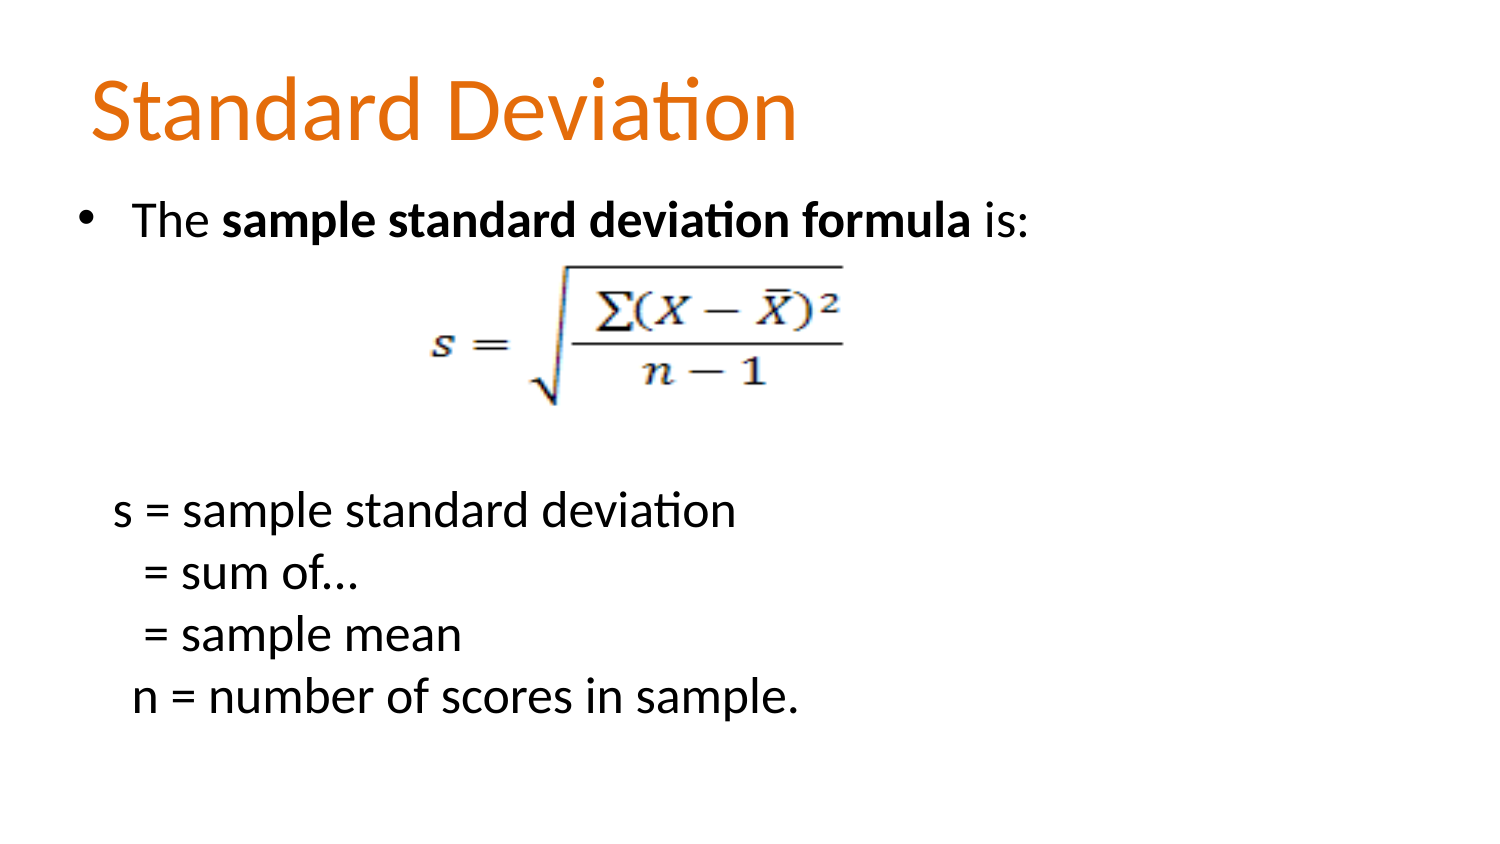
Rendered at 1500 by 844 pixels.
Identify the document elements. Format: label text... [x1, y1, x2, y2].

picture [424, 262, 851, 413]
list The sample standard deviation formula is: s = sample standard deviation = sum of... = sample mean n = number of scores in sample. [62, 178, 1413, 735]
title Standard Deviation [75, 33, 1425, 175]
